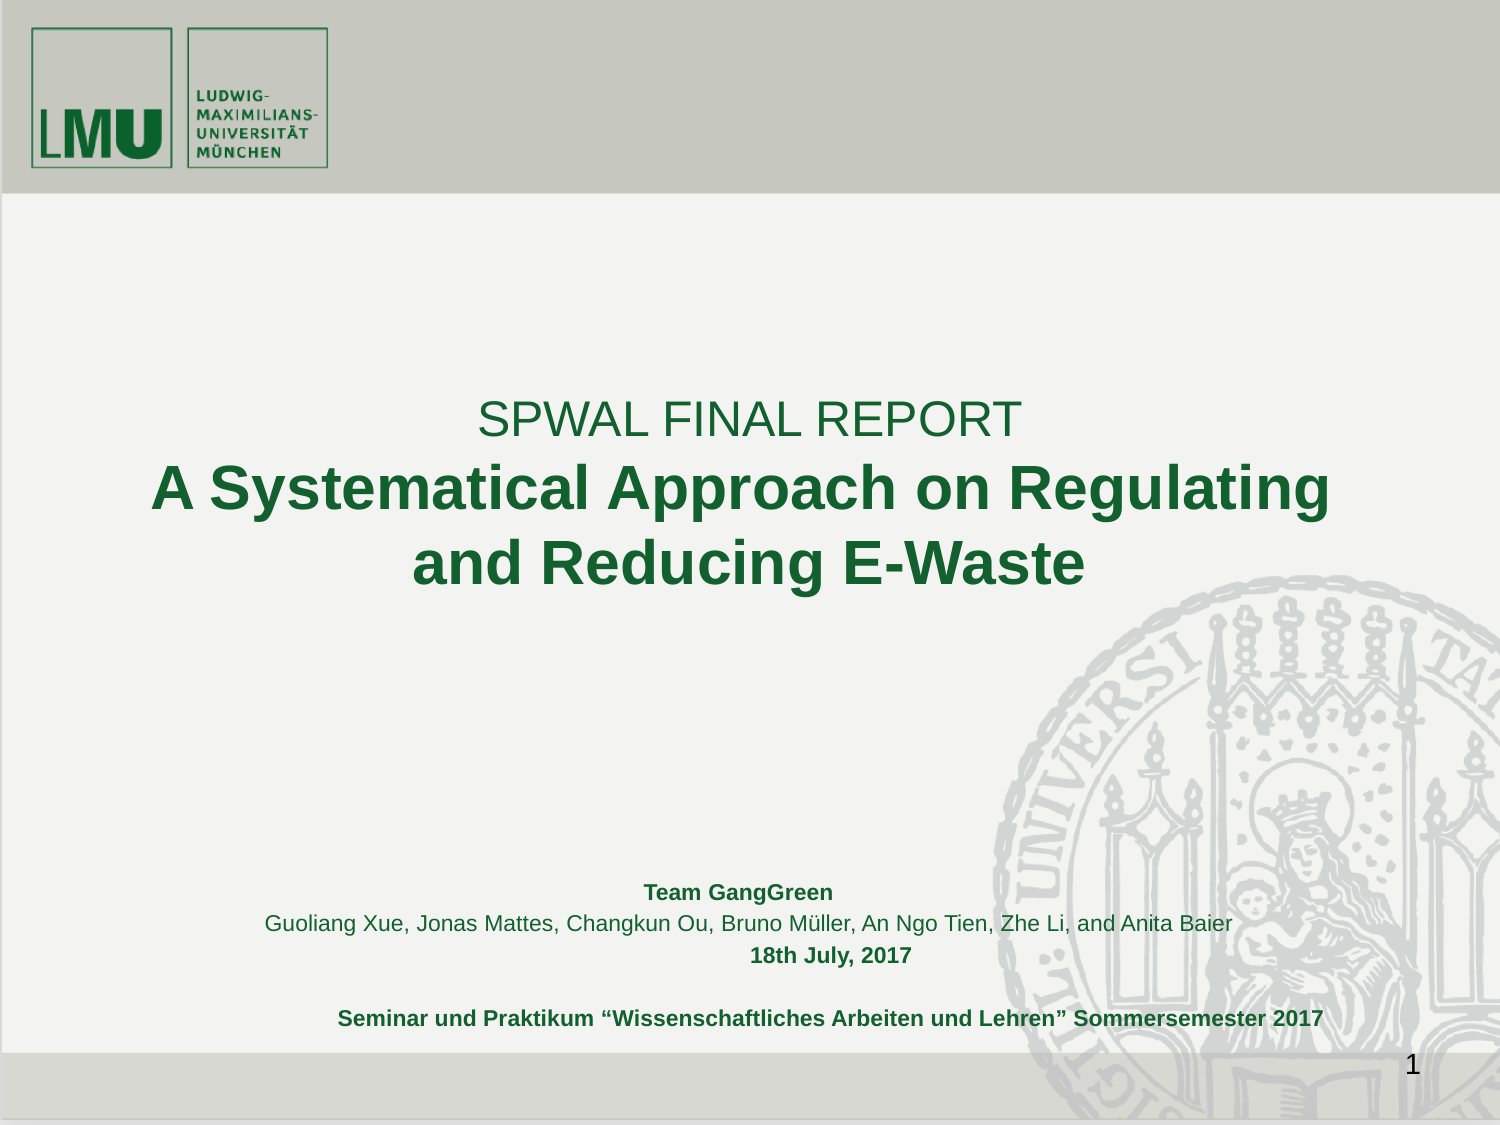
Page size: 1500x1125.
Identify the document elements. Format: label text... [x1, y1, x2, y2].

title SPWAL FINAL REPORT A Systematical Approach on Regulating and Reducing E-Waste [51, 162, 1449, 612]
slide_number ‹#› [1389, 1019, 1480, 1106]
picture [0, 0, 1500, 1125]
subtitle Team GangGreen Guoliang Xue, Jonas Mattes, Changkun Ou, Bruno Müller, An Ngo Tien, Zhe Li, and Anita Baier 18th July, 2017 Seminar und Praktikum “Wissenschaftliches Arbeiten und Lehren” Sommersemester 2017 [64, 610, 1413, 1026]
